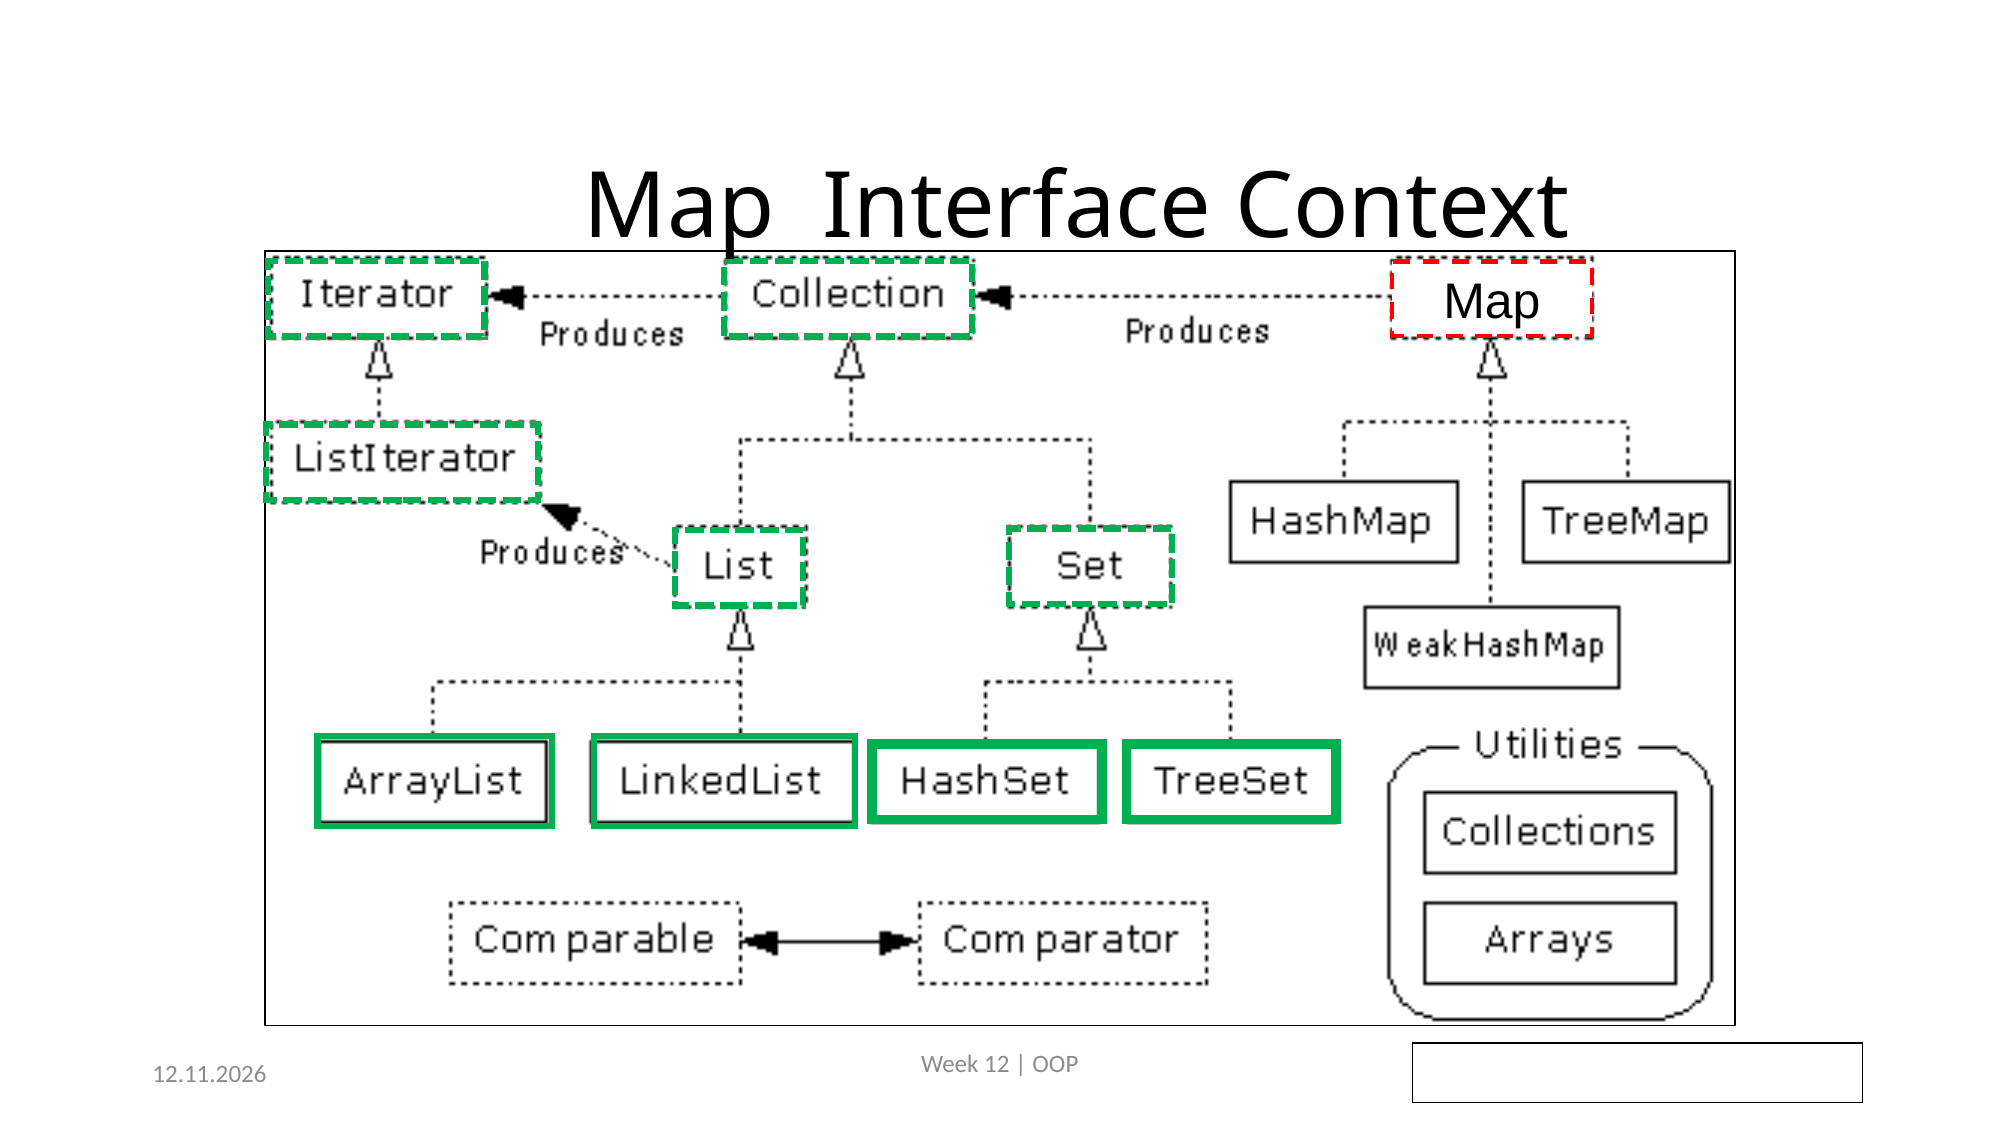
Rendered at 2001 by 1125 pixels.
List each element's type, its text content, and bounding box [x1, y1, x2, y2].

footer Week 12 | OOP [500, 1025, 1500, 1100]
title Map Interface Context [568, 102, 1650, 251]
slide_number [137, 1042, 588, 1103]
slide_number 10 [1412, 1042, 1863, 1103]
picture [265, 251, 1735, 1025]
